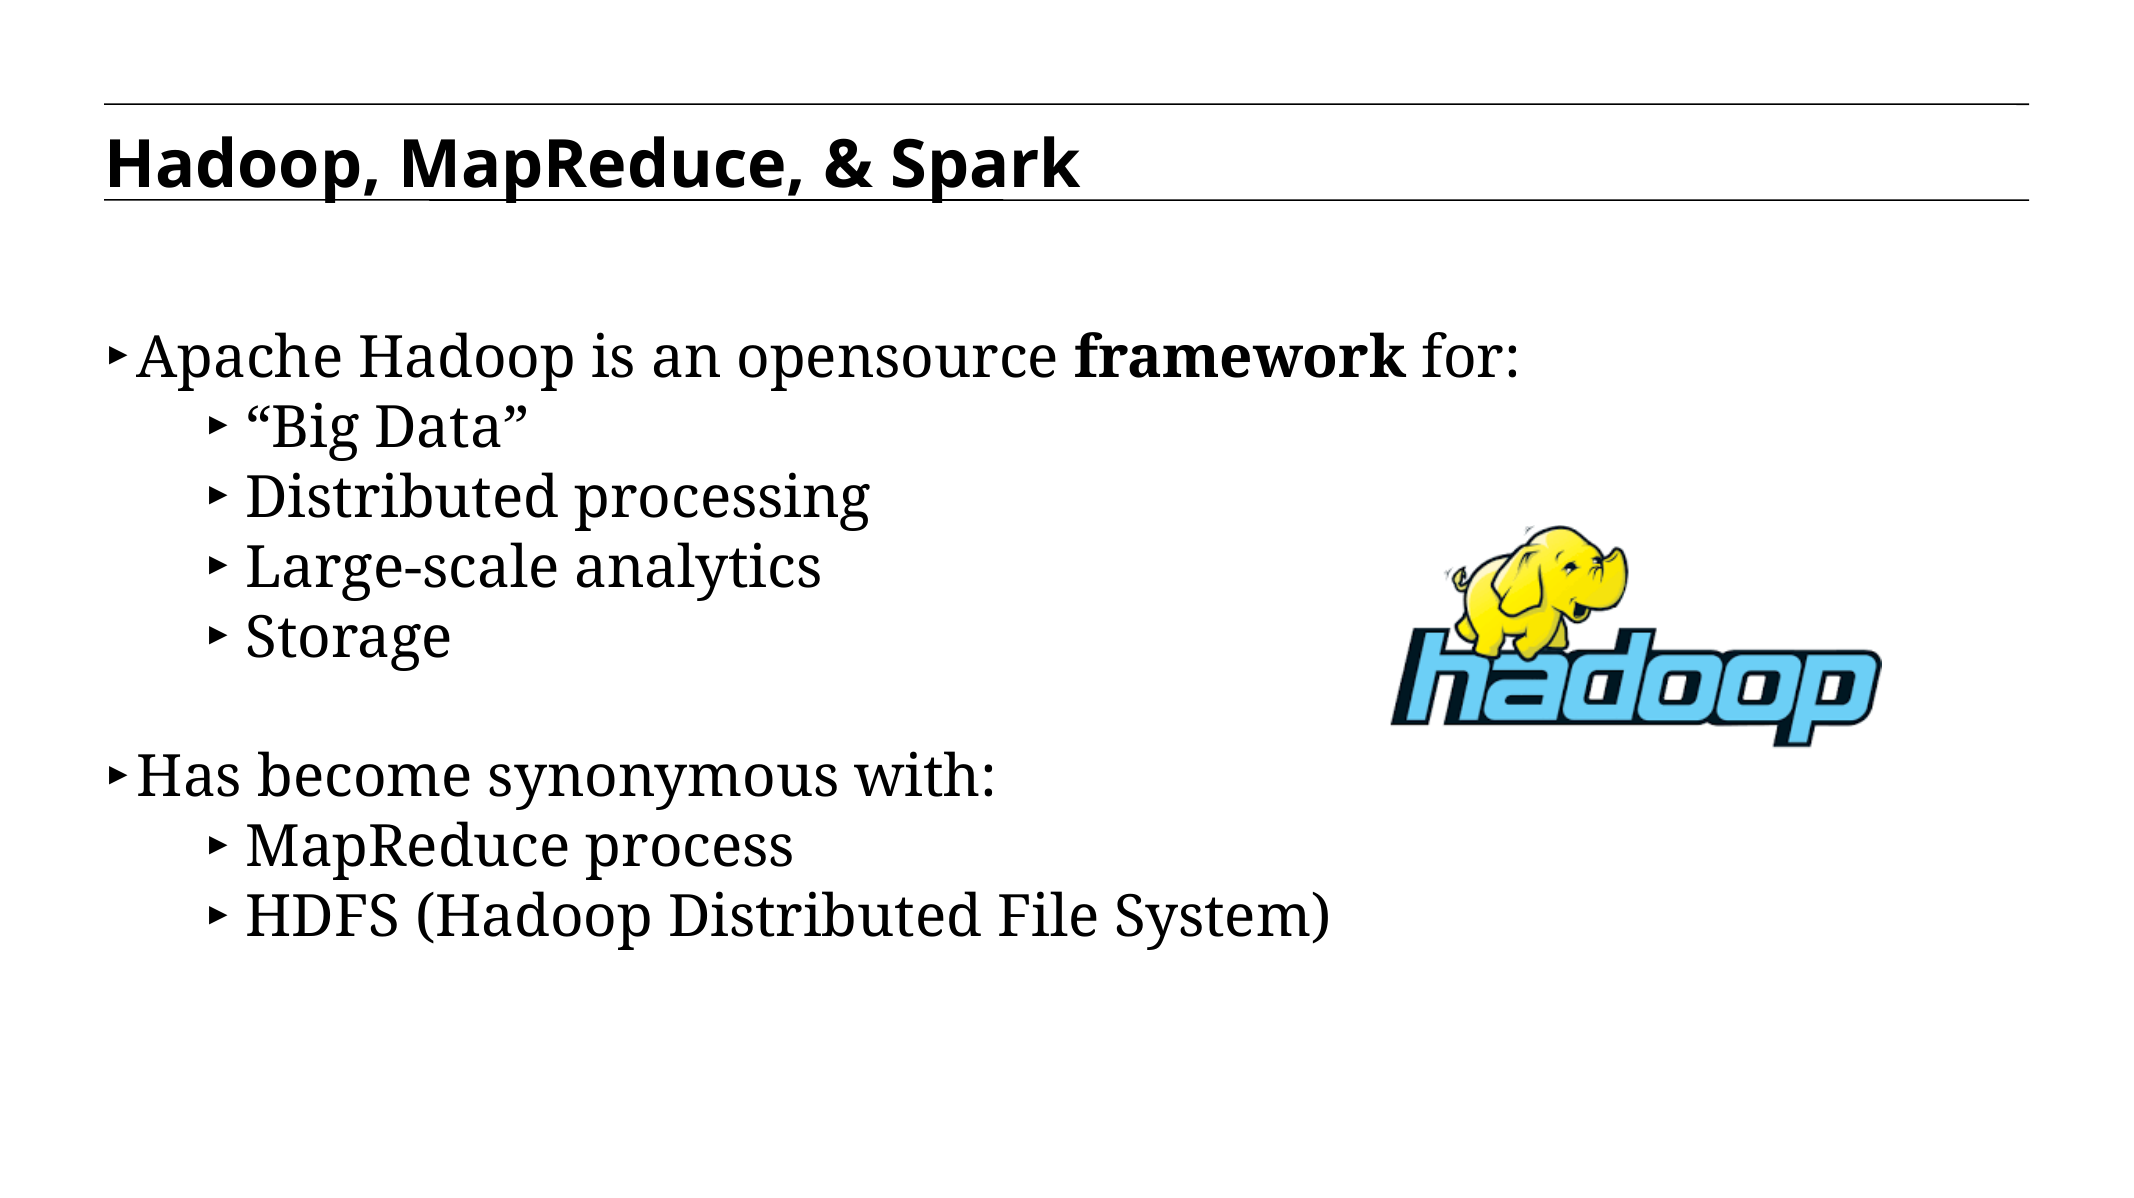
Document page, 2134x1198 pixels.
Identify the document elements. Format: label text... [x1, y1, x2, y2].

picture [1376, 525, 1882, 770]
text_box Apache Hadoop is an opensource framework for: “Big Data” Distributed processing Large-scale analytics Storage Has become synonymous with: MapReduce process HDFS (Hadoop Distributed File System) [103, 273, 2029, 1021]
text_box Hadoop, MapReduce, & Spark [104, 120, 2030, 192]
